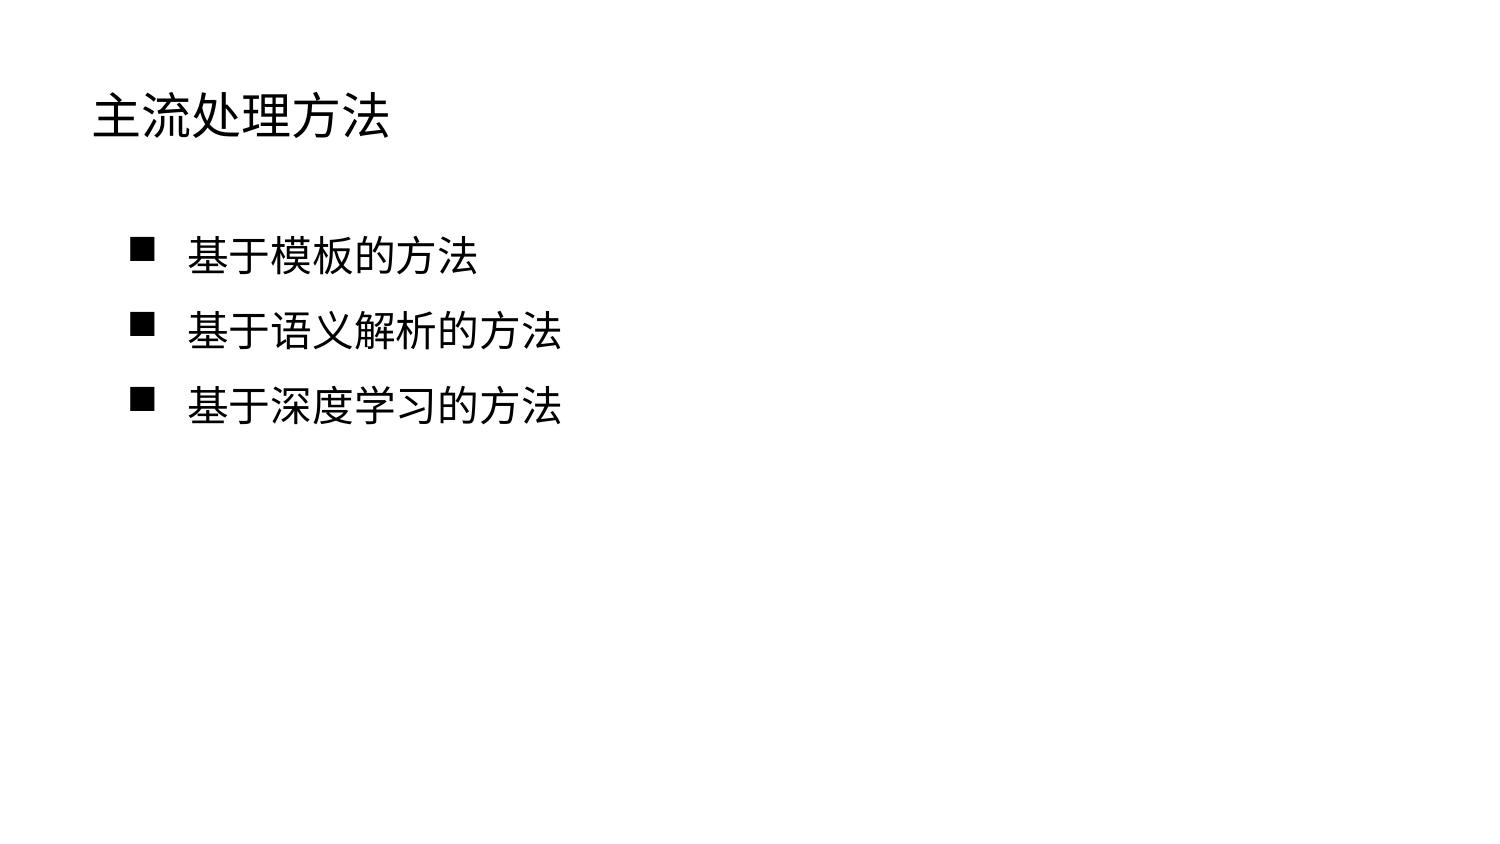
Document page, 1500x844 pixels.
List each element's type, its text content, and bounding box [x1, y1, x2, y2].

title 主流处理方法 [76, 43, 782, 185]
text_box 基于模板的方法 基于语义解析的方法 基于深度学习的方法 [112, 197, 1117, 438]
